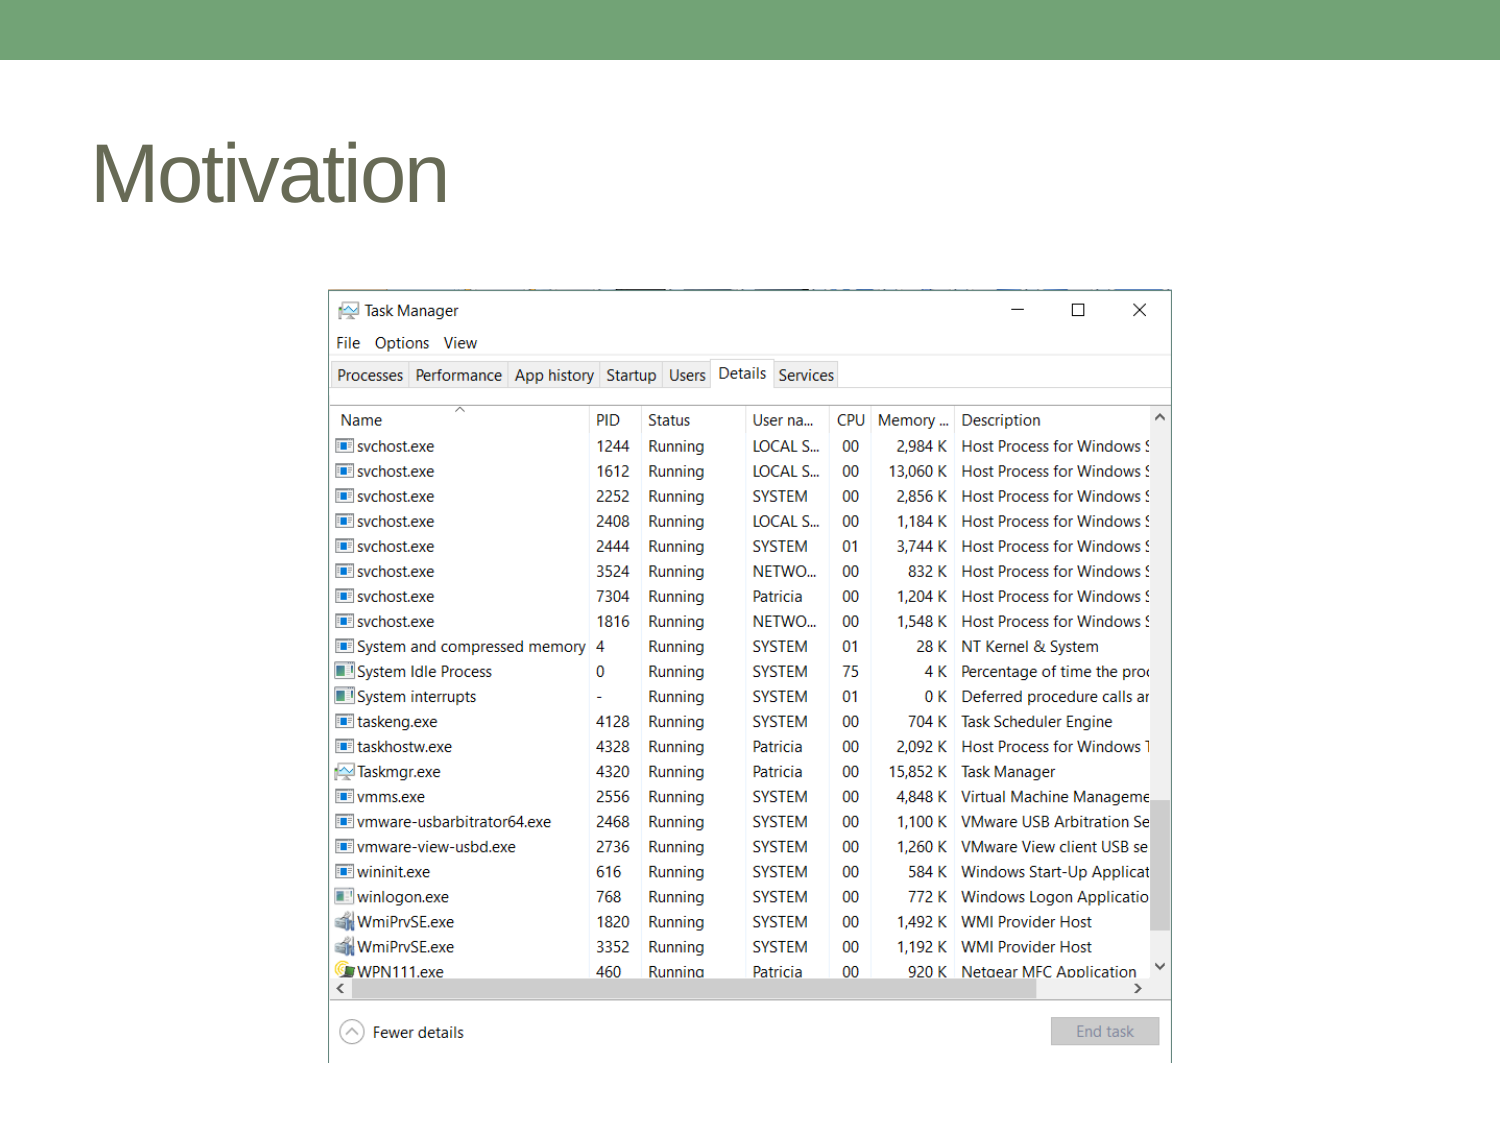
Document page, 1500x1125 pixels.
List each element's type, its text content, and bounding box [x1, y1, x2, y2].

picture [328, 289, 1172, 1063]
title Motivation [75, 87, 1425, 250]
